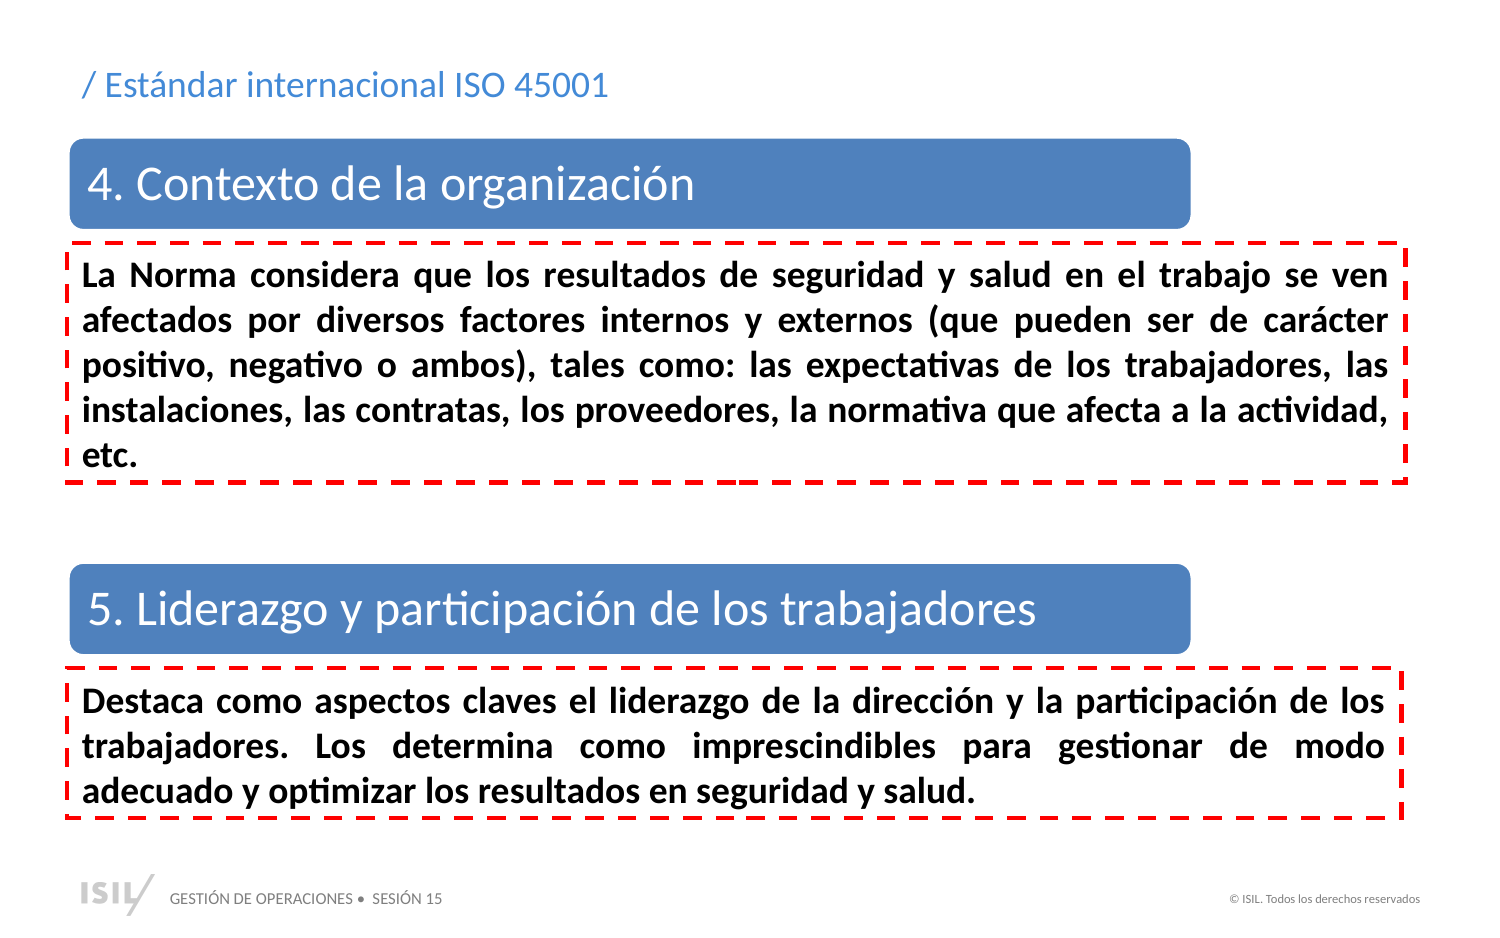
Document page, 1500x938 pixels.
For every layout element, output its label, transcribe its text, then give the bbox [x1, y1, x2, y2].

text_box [67, 561, 1193, 657]
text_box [67, 136, 1193, 232]
text_box Destaca como aspectos claves el liderazgo de la dirección y la participación de los trabajadores. Los determina como imprescindibles para gestionar de modo adecuado y optimizar los resultados en seguridad y salud. [66, 668, 1402, 819]
text_box / Estándar internacional ISO 45001 [66, 52, 1249, 113]
text_box La Norma considera que los resultados de seguridad y salud en el trabajo se ven afectados por diversos factores internos y externos (que pueden ser de carácter positivo, negativo o ambos), tales como: las expectativas de los trabajadores, las instalaciones, las contratas, los proveedores, la normativa que afecta a la actividad, etc. [66, 242, 1406, 483]
